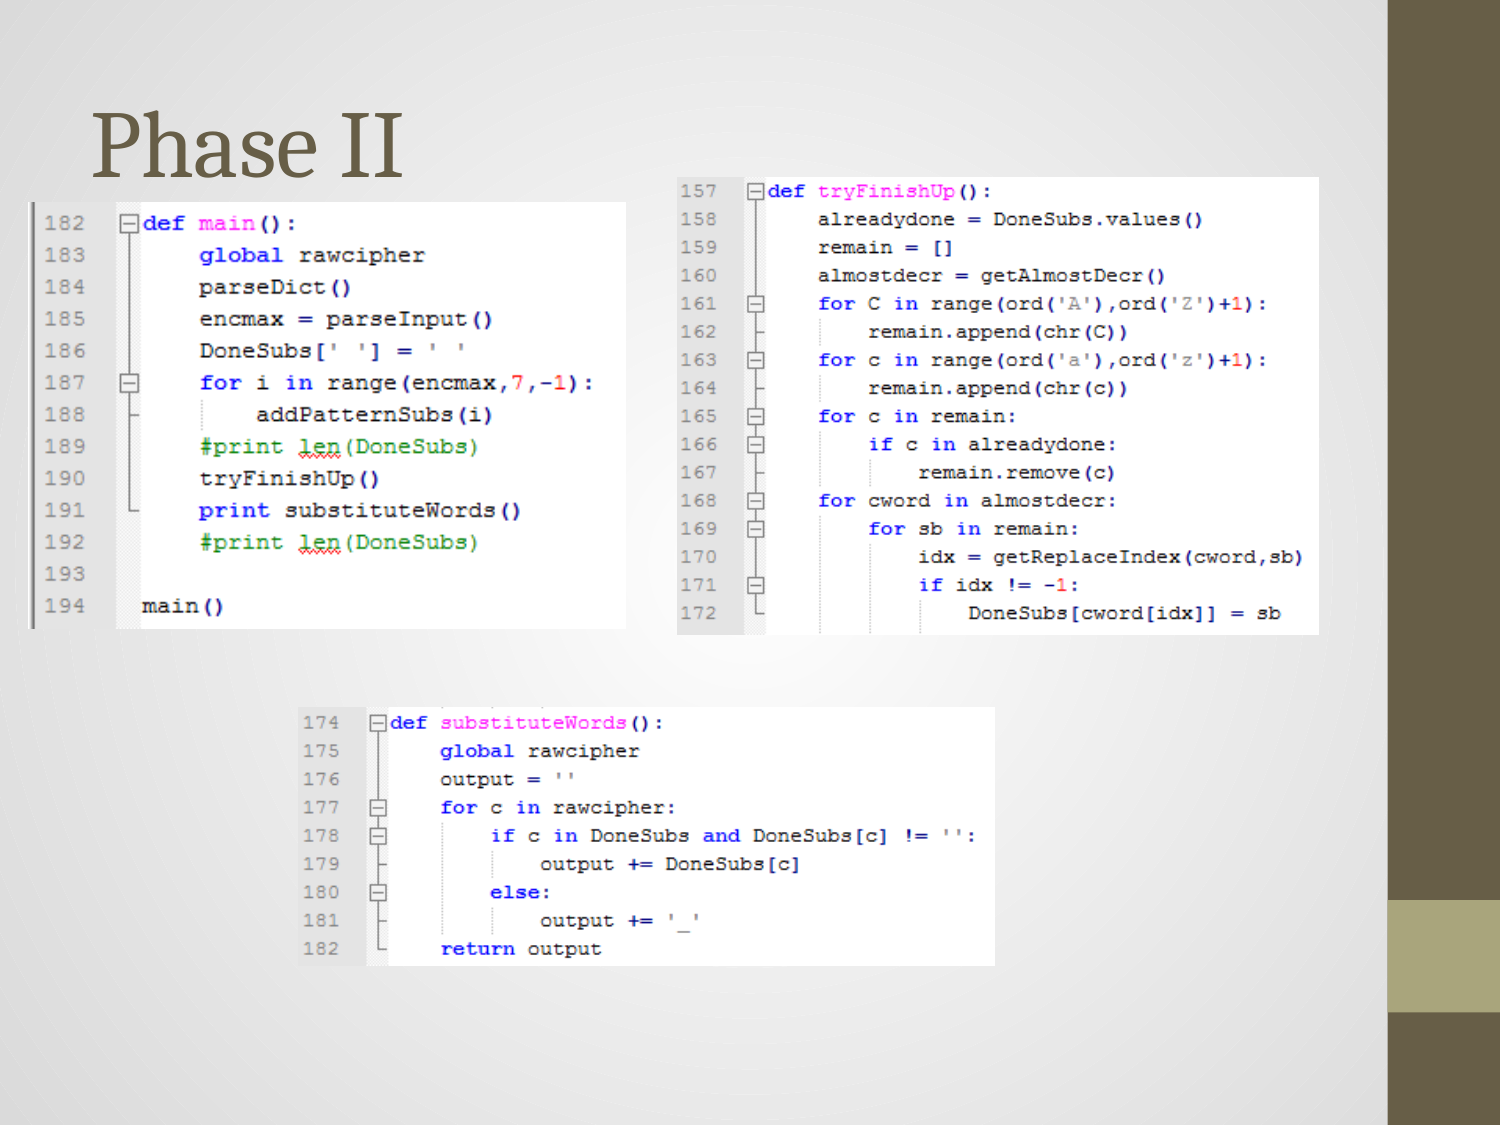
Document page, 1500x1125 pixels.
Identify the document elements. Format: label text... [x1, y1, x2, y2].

picture [677, 176, 1319, 636]
picture [297, 707, 996, 966]
title Phase II [75, 45, 1325, 233]
picture [27, 201, 627, 629]
